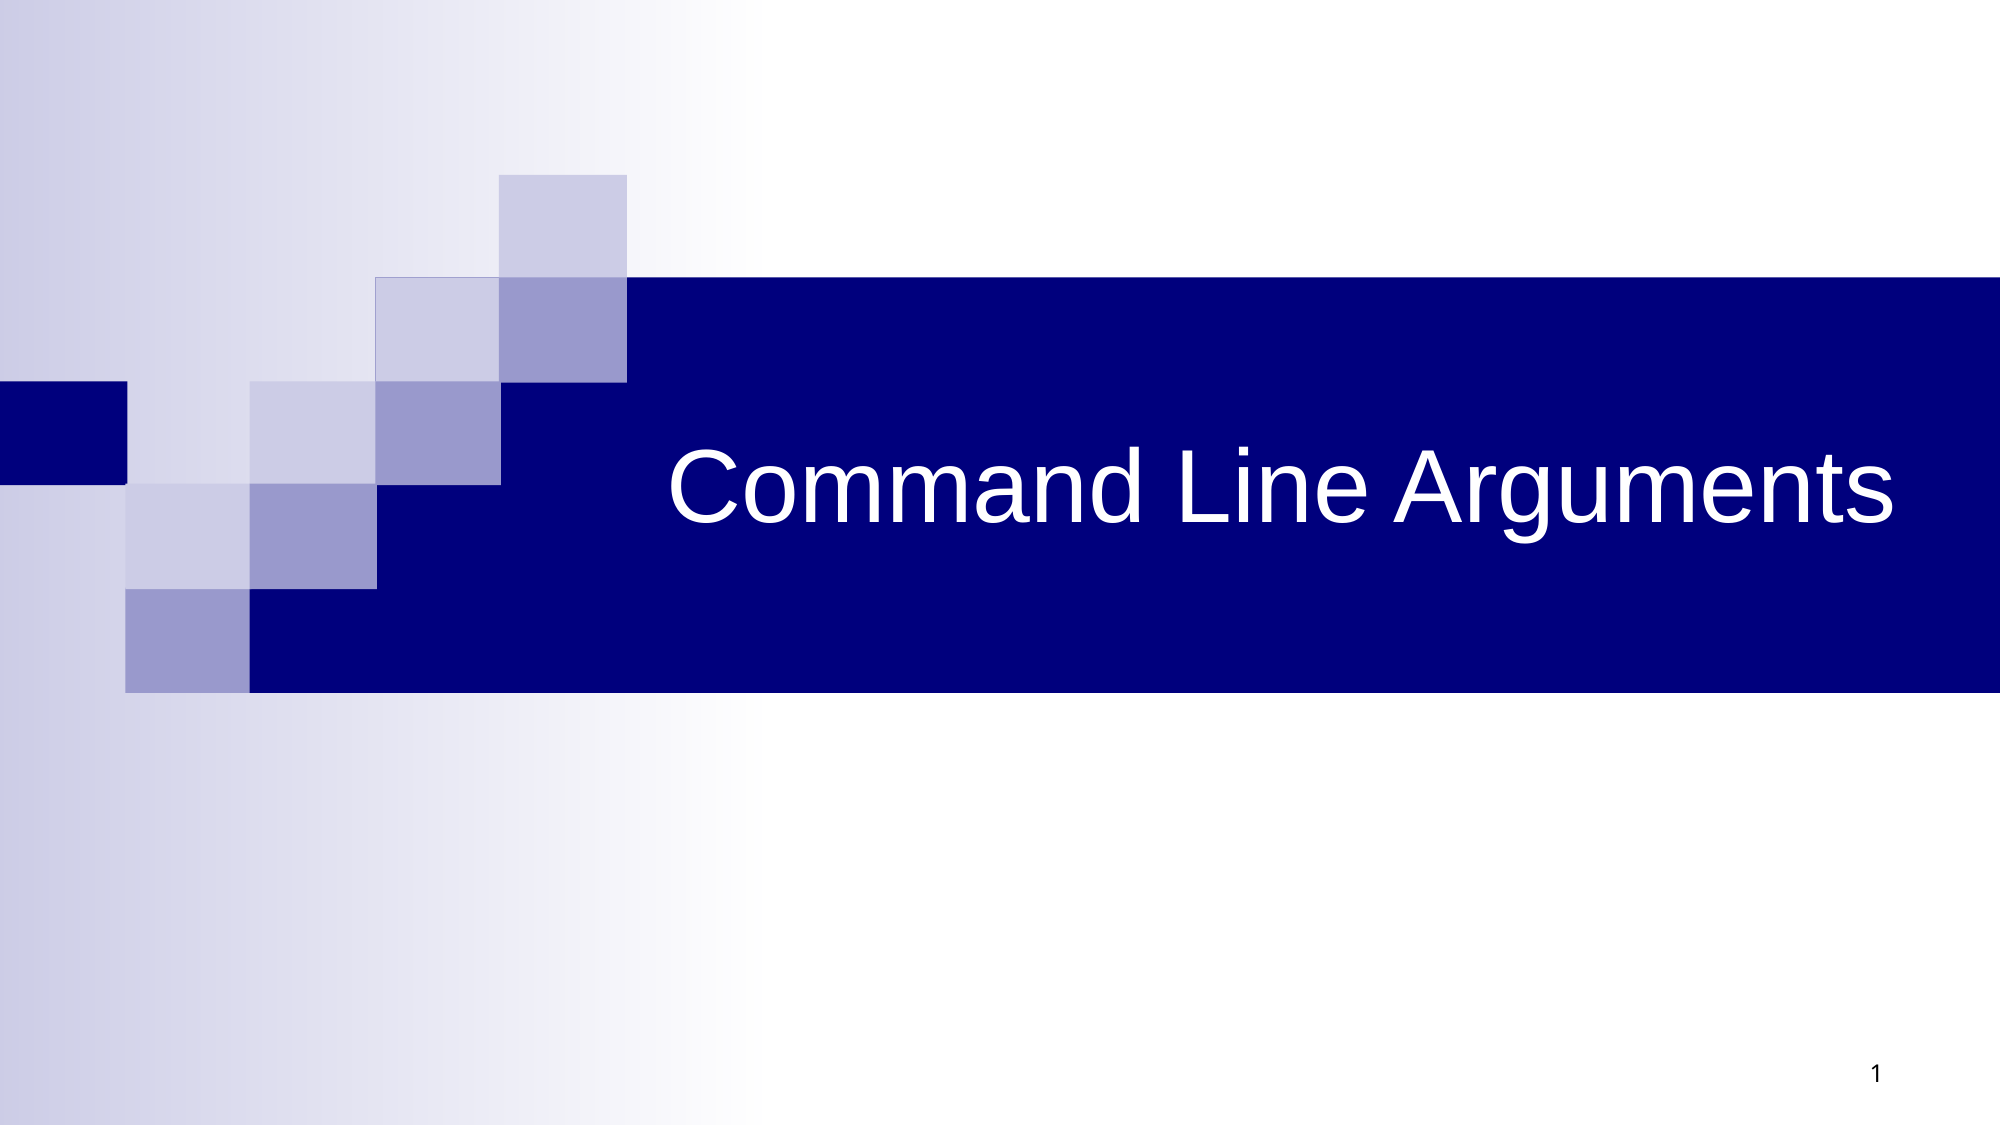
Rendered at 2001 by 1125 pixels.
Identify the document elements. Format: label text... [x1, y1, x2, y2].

title Command Line Arguments [650, 300, 1967, 663]
slide_number 1 [1433, 1024, 1901, 1101]
